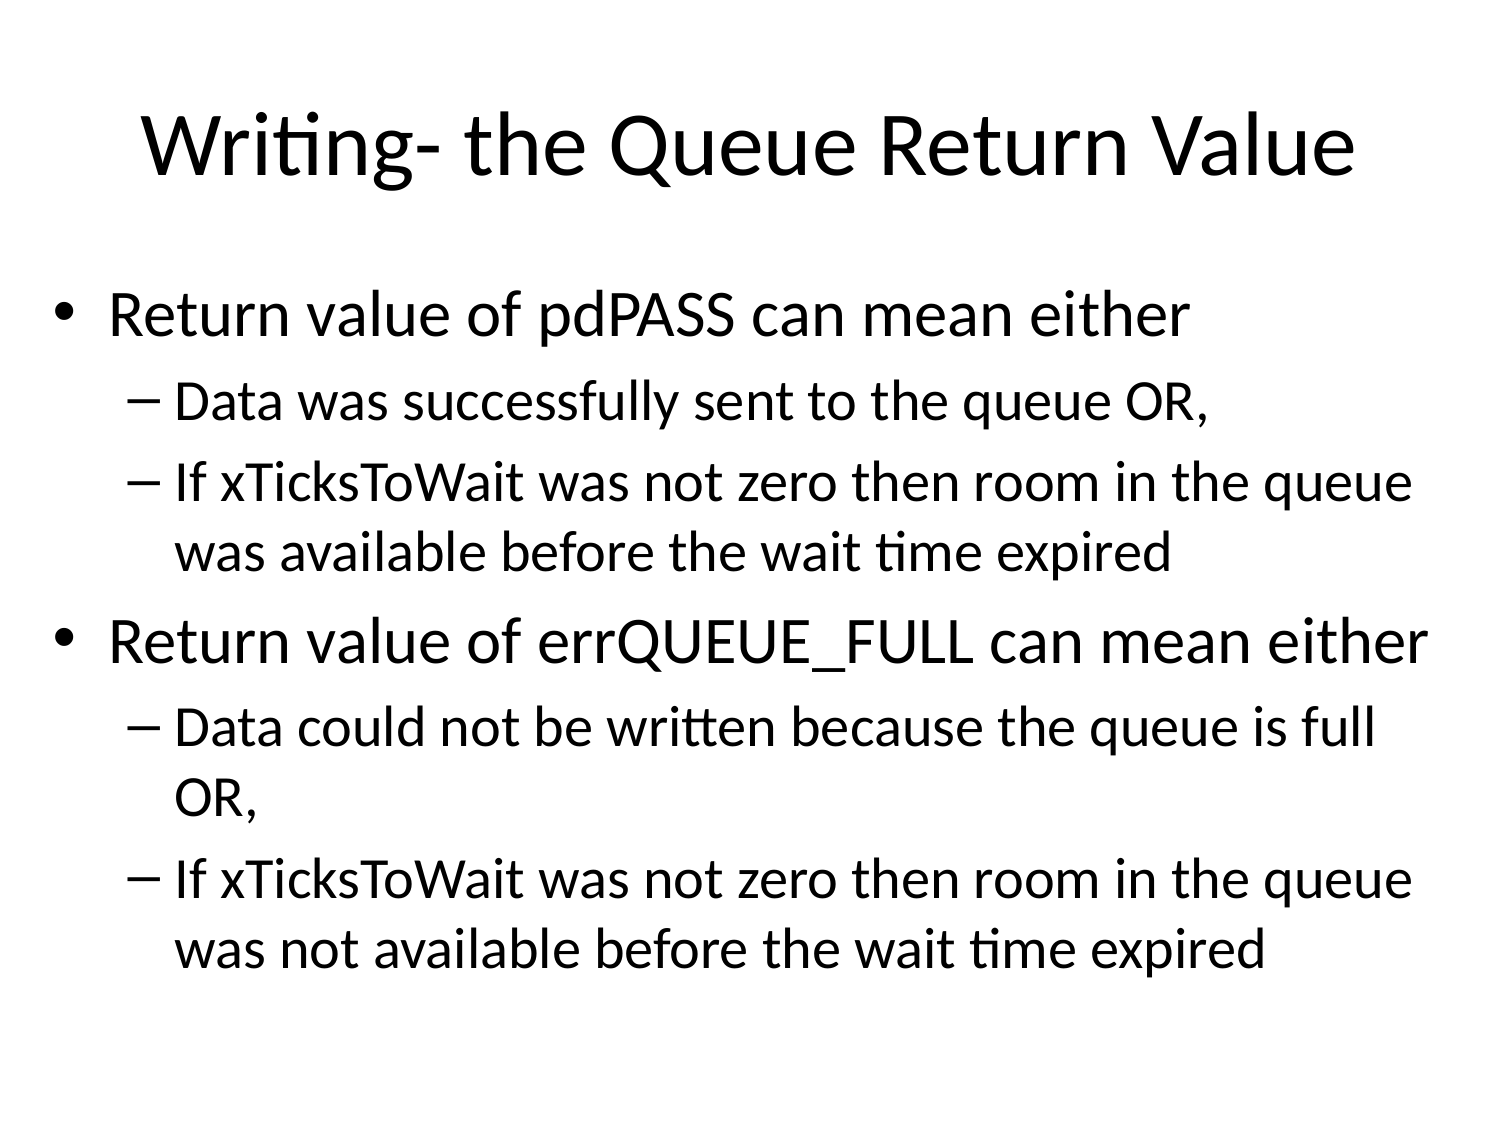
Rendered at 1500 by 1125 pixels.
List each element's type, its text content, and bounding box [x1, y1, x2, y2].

list Return value of pdPASS can mean either Data was successfully sent to the queue OR, If xTicksToWait was not zero then room in the queue was available before the wait time expired Return value of errQUEUE_FULL can mean either Data could not be written because the queue is full OR, If xTicksToWait was not zero then room in the queue was not available before the wait time expired [37, 262, 1450, 1005]
title Writing- the Queue Return Value [75, 45, 1425, 233]
